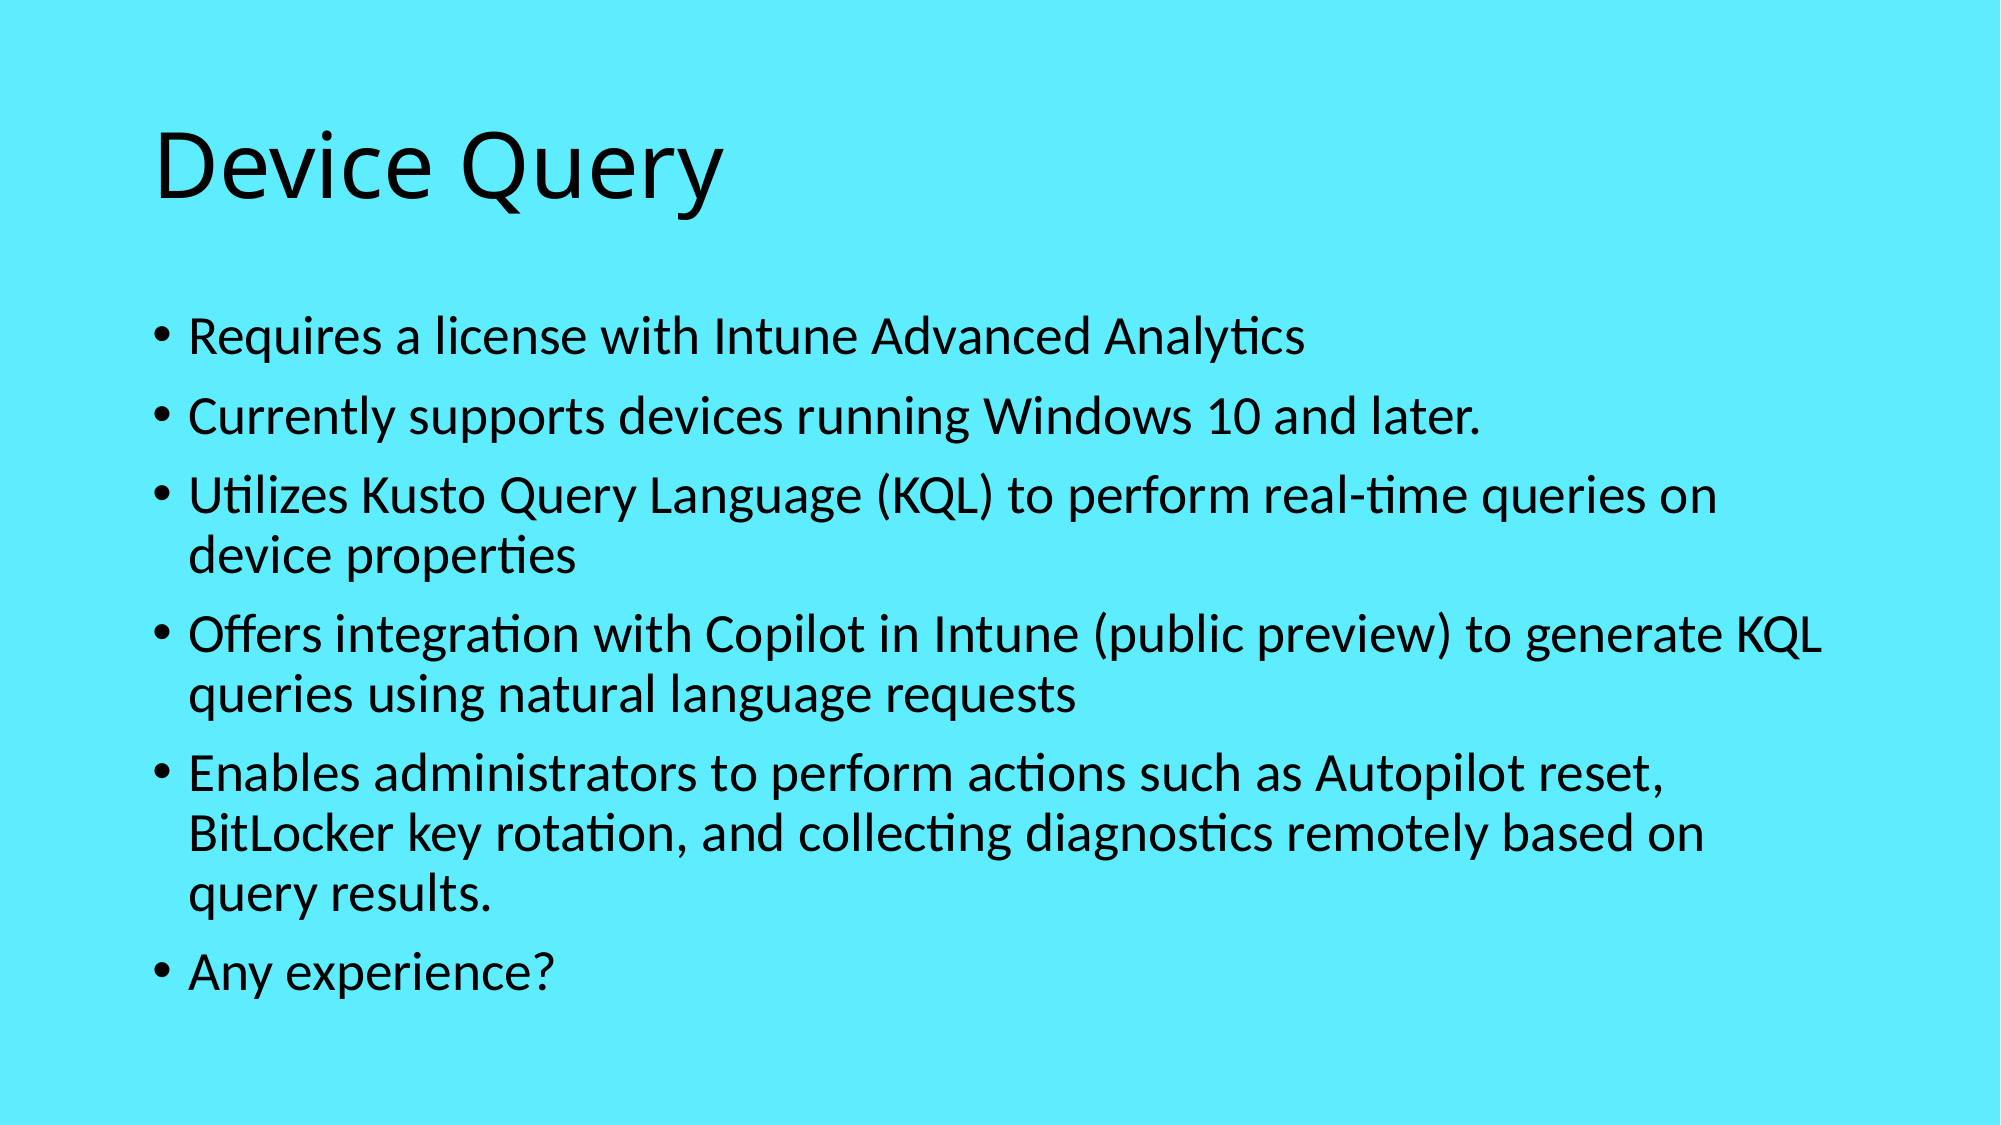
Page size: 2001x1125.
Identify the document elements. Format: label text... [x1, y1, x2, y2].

title Device Query [137, 59, 1863, 278]
list Requires a license with Intune Advanced Analytics Currently supports devices running Windows 10 and later. ​ Utilizes Kusto Query Language (KQL) to perform real-time queries on device properties Offers integration with Copilot in Intune (public preview) to generate KQL queries using natural language requests Enables administrators to perform actions such as Autopilot reset, BitLocker key rotation, and collecting diagnostics remotely based on query results. Any experience? [137, 299, 1863, 1014]
